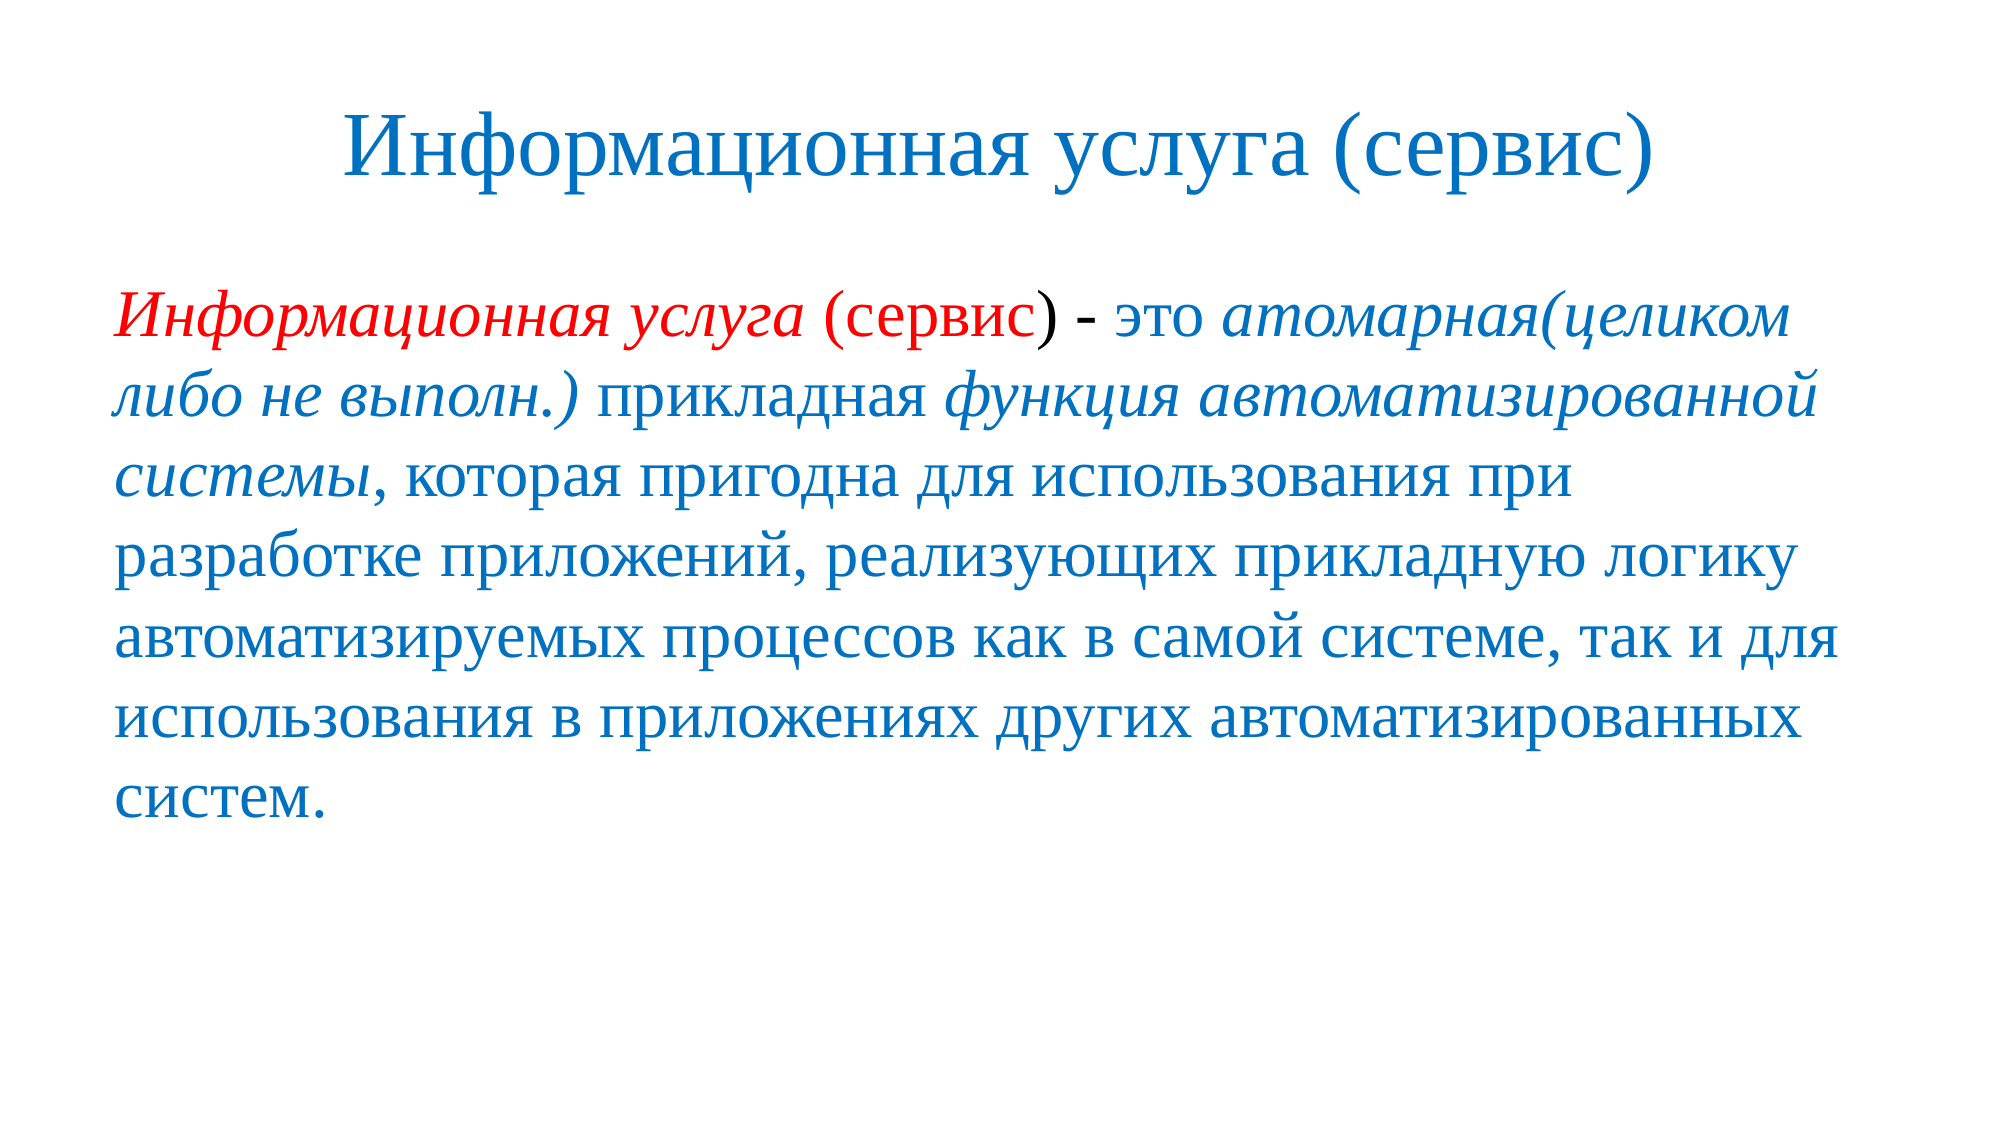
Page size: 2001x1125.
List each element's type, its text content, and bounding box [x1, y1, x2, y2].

title Информационная услуга (сервис) [99, 45, 1900, 233]
list Информационная услуга (сервис) - это атомарная(целиком либо не выполн.) прикладная функция автоматизированной системы, которая пригодна для использования при разработке приложений, реализующих прикладную логику автоматизируемых процессов как в самой системе, так и для использования в приложениях других автоматизированных систем. [99, 262, 1900, 1005]
